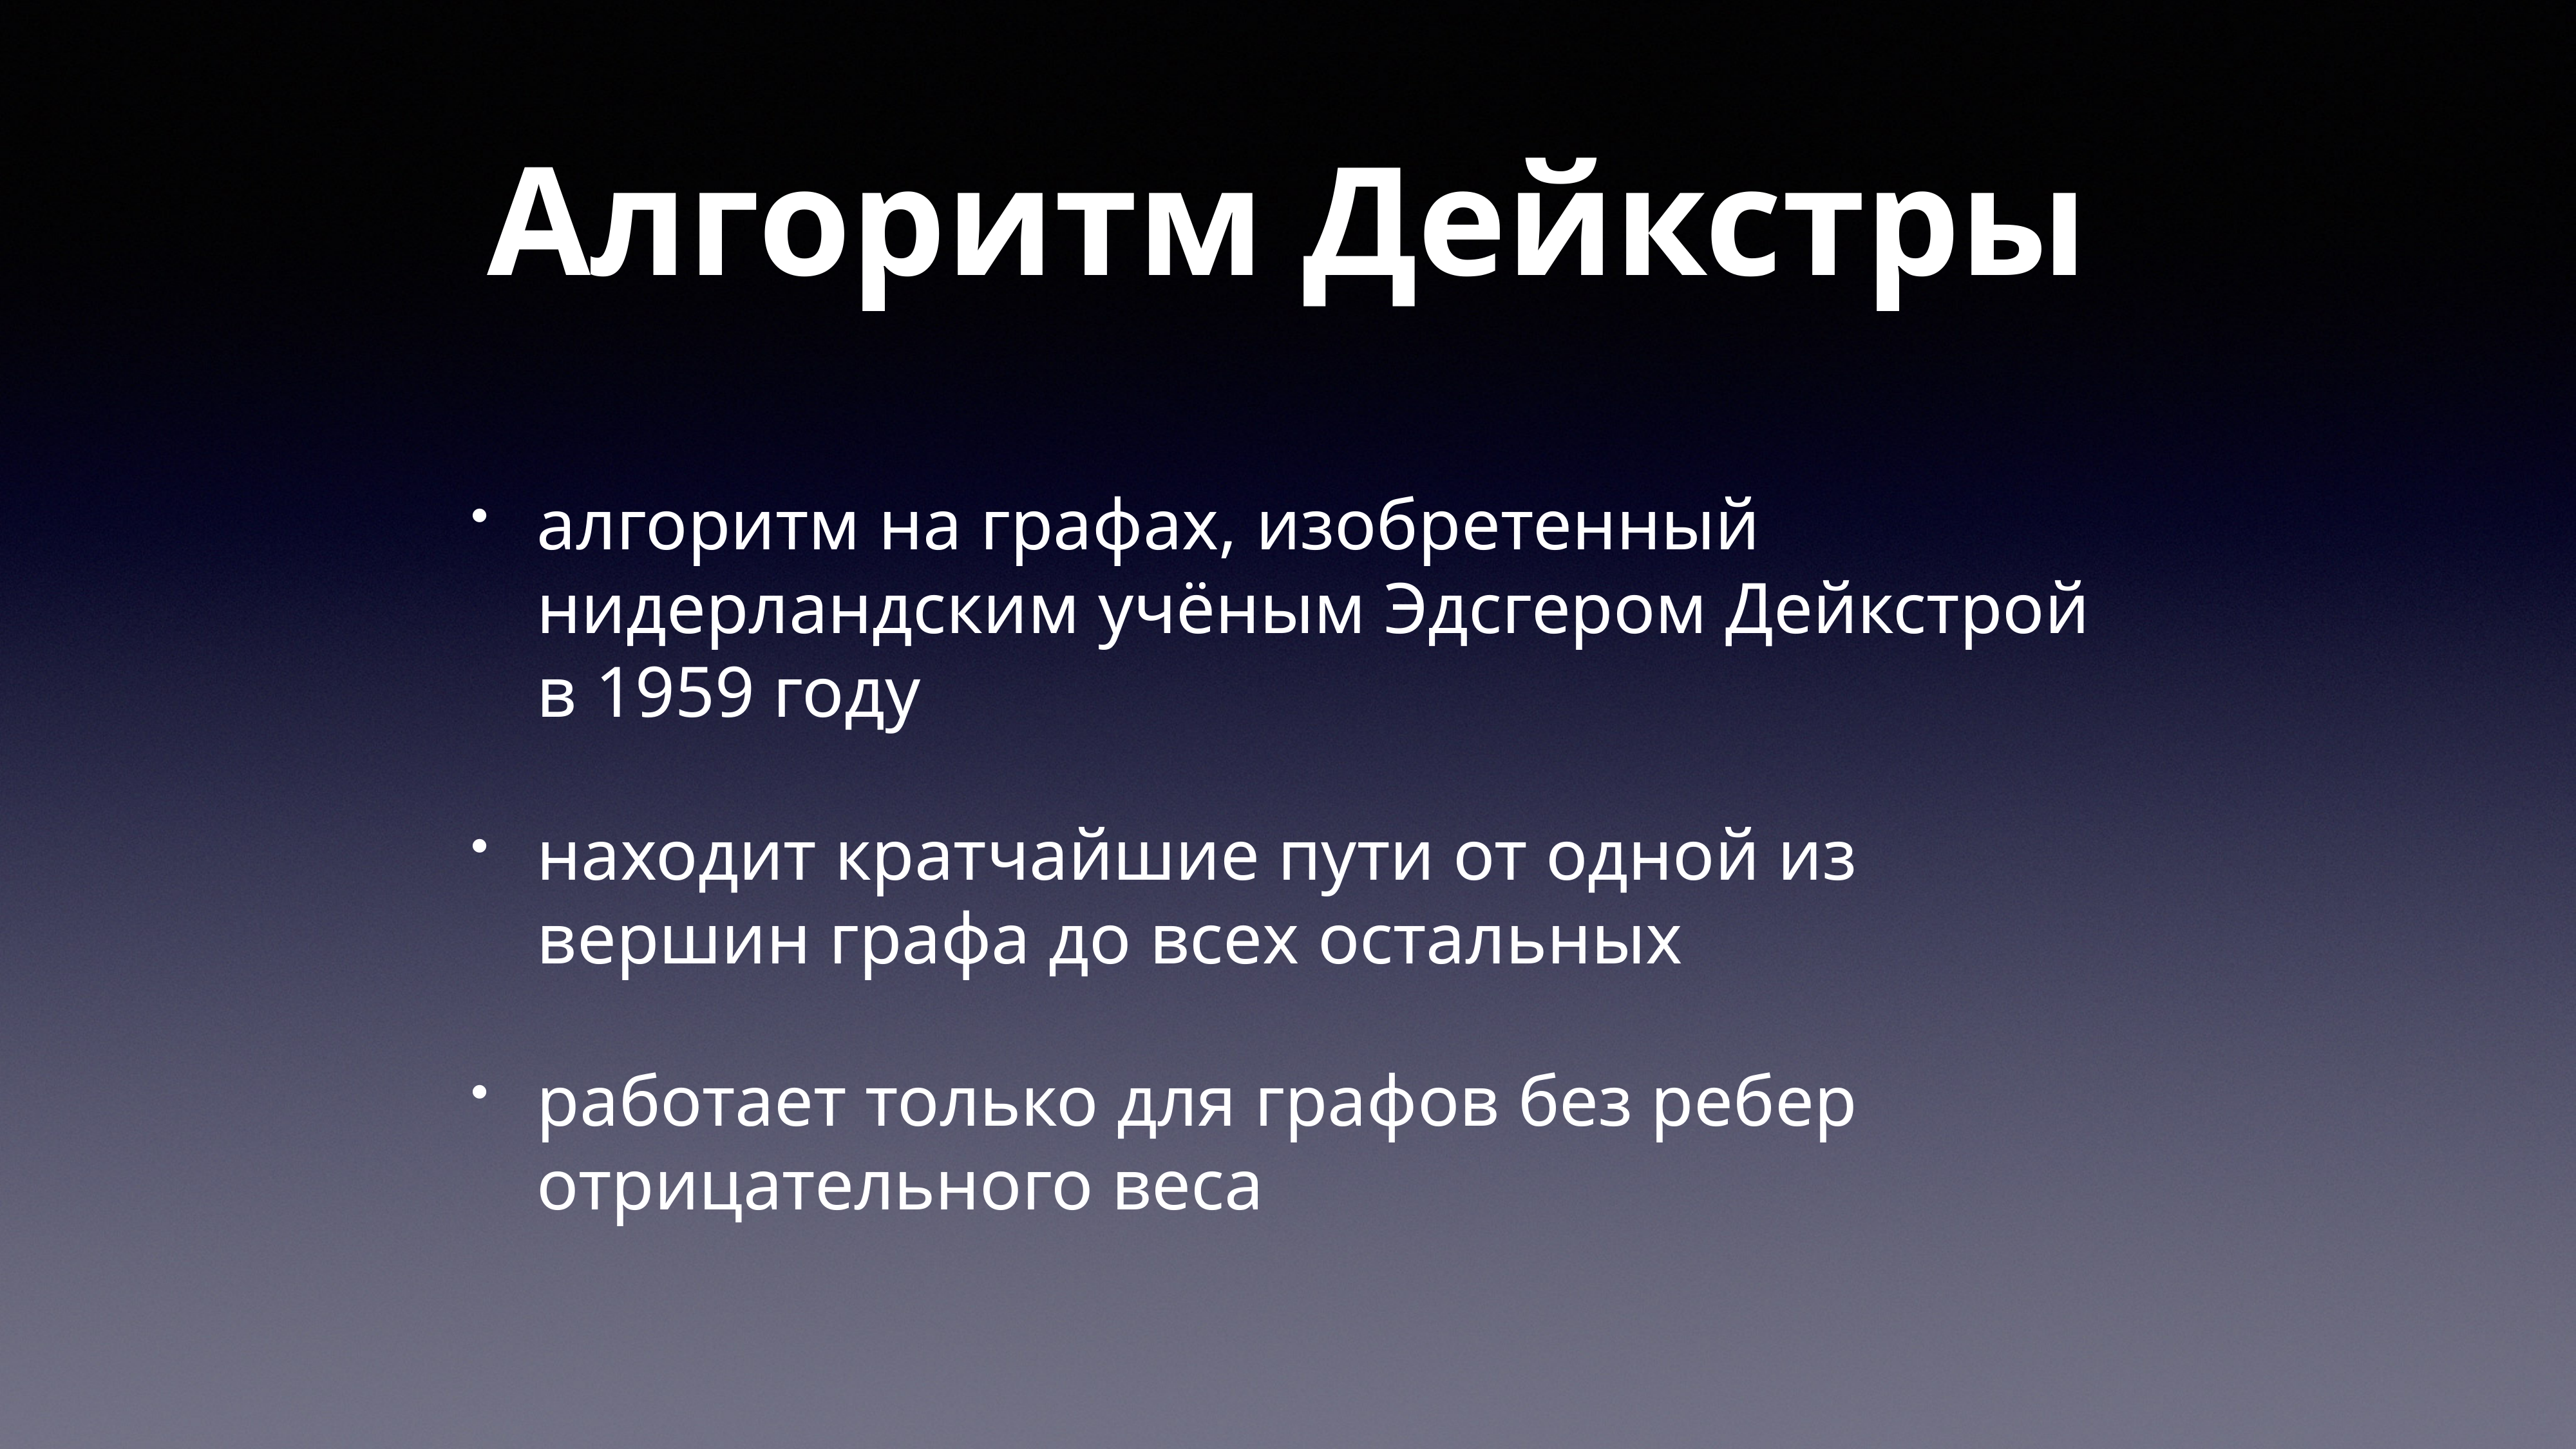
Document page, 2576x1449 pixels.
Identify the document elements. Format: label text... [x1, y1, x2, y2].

title Алгоритм Дейкстры [173, 57, 2403, 373]
list алгоритм на графах, изобретенный нидерландским учёным Эдсгером Дейкстрой в 1959 году находит кратчайшие пути от одной из вершин графа до всех остальных работает только для графов без ребер отрицательного веса [463, 384, 2113, 1320]
picture [0, 0, 2576, 1449]
